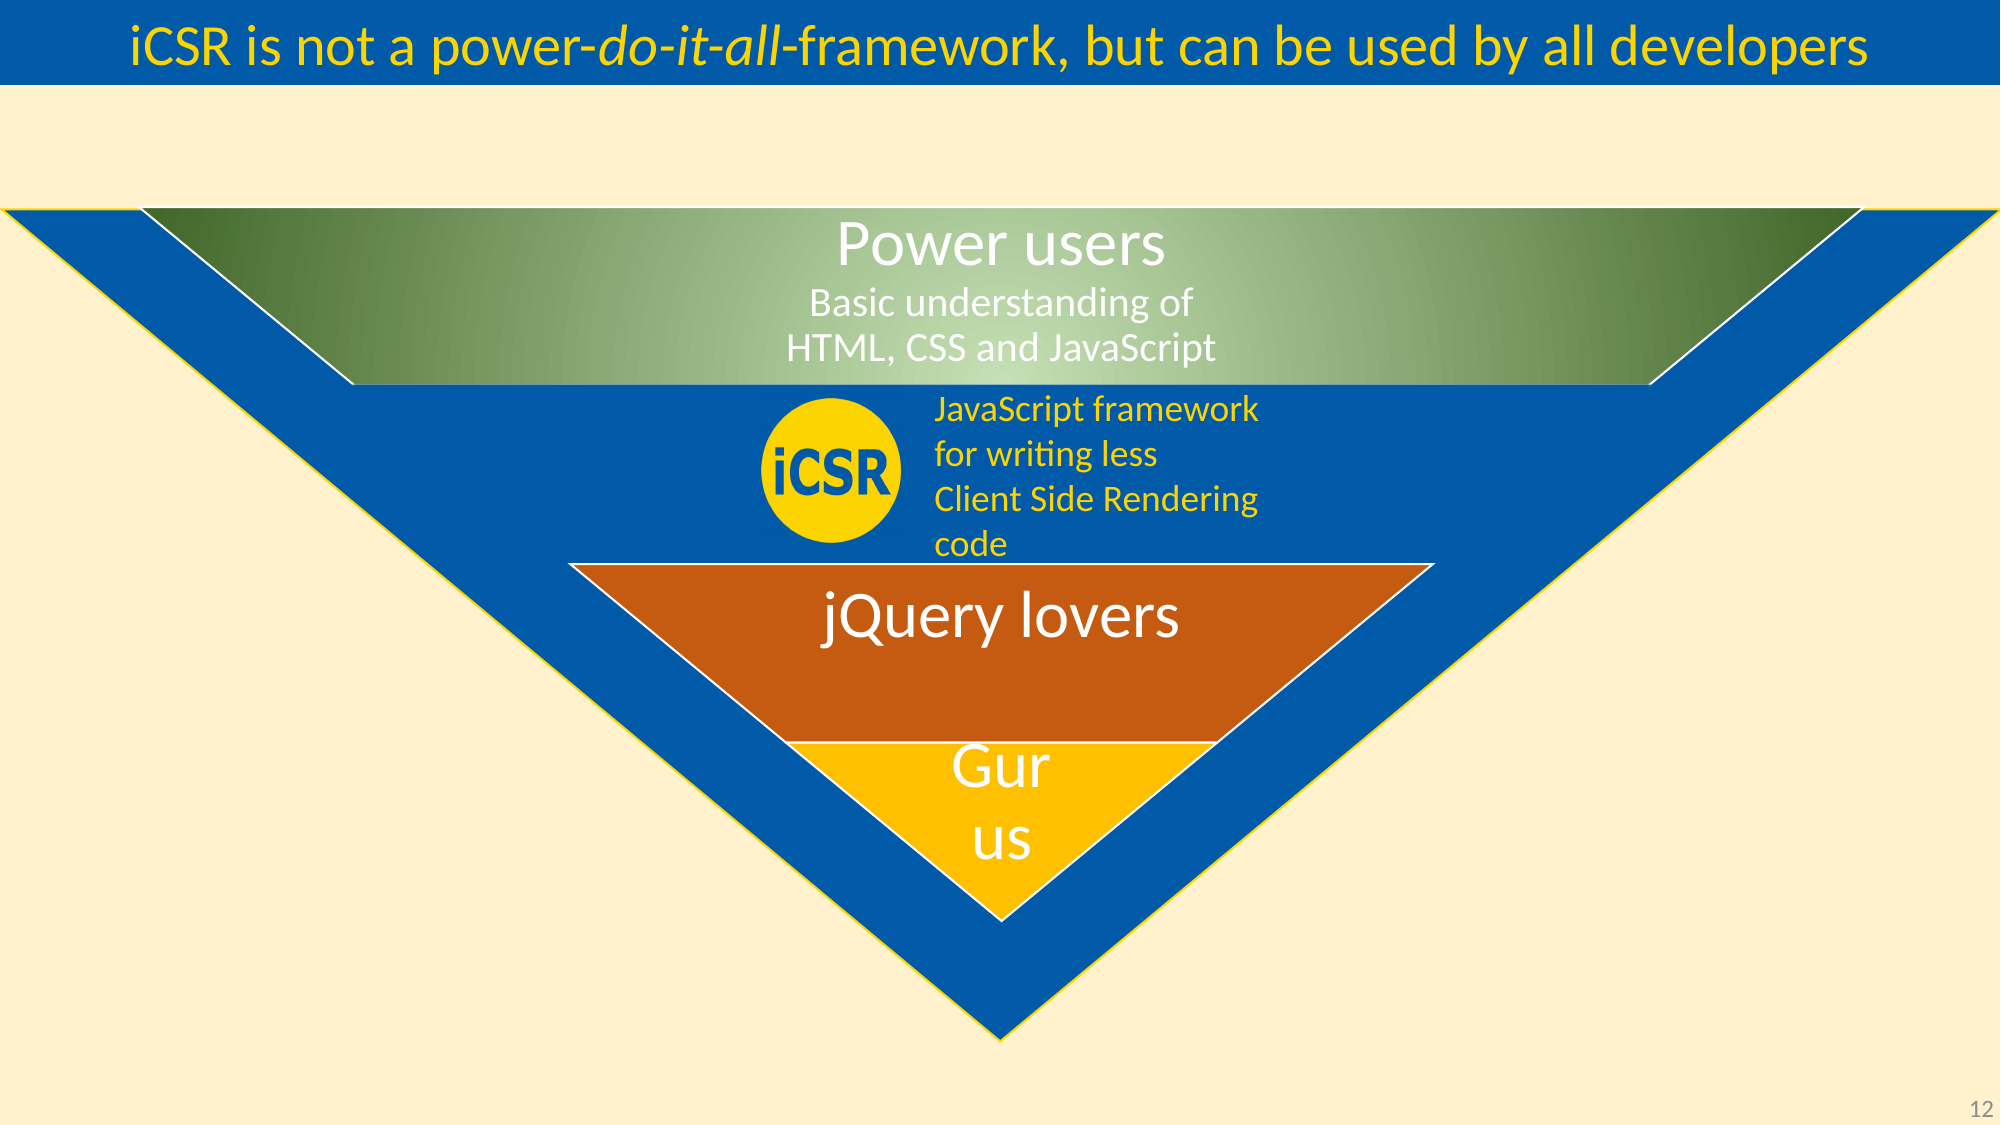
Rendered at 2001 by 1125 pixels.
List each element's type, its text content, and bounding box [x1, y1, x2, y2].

text_box [1864, 208, 2000, 325]
text_box [854, 921, 1147, 1043]
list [138, 207, 1864, 921]
slide_number 12 [1559, 1077, 2000, 1125]
picture [753, 392, 909, 548]
text_box [0, 208, 138, 325]
text_box iCSR is not a power-do-it-all-framework, but can be used by all developers [0, 0, 2000, 85]
